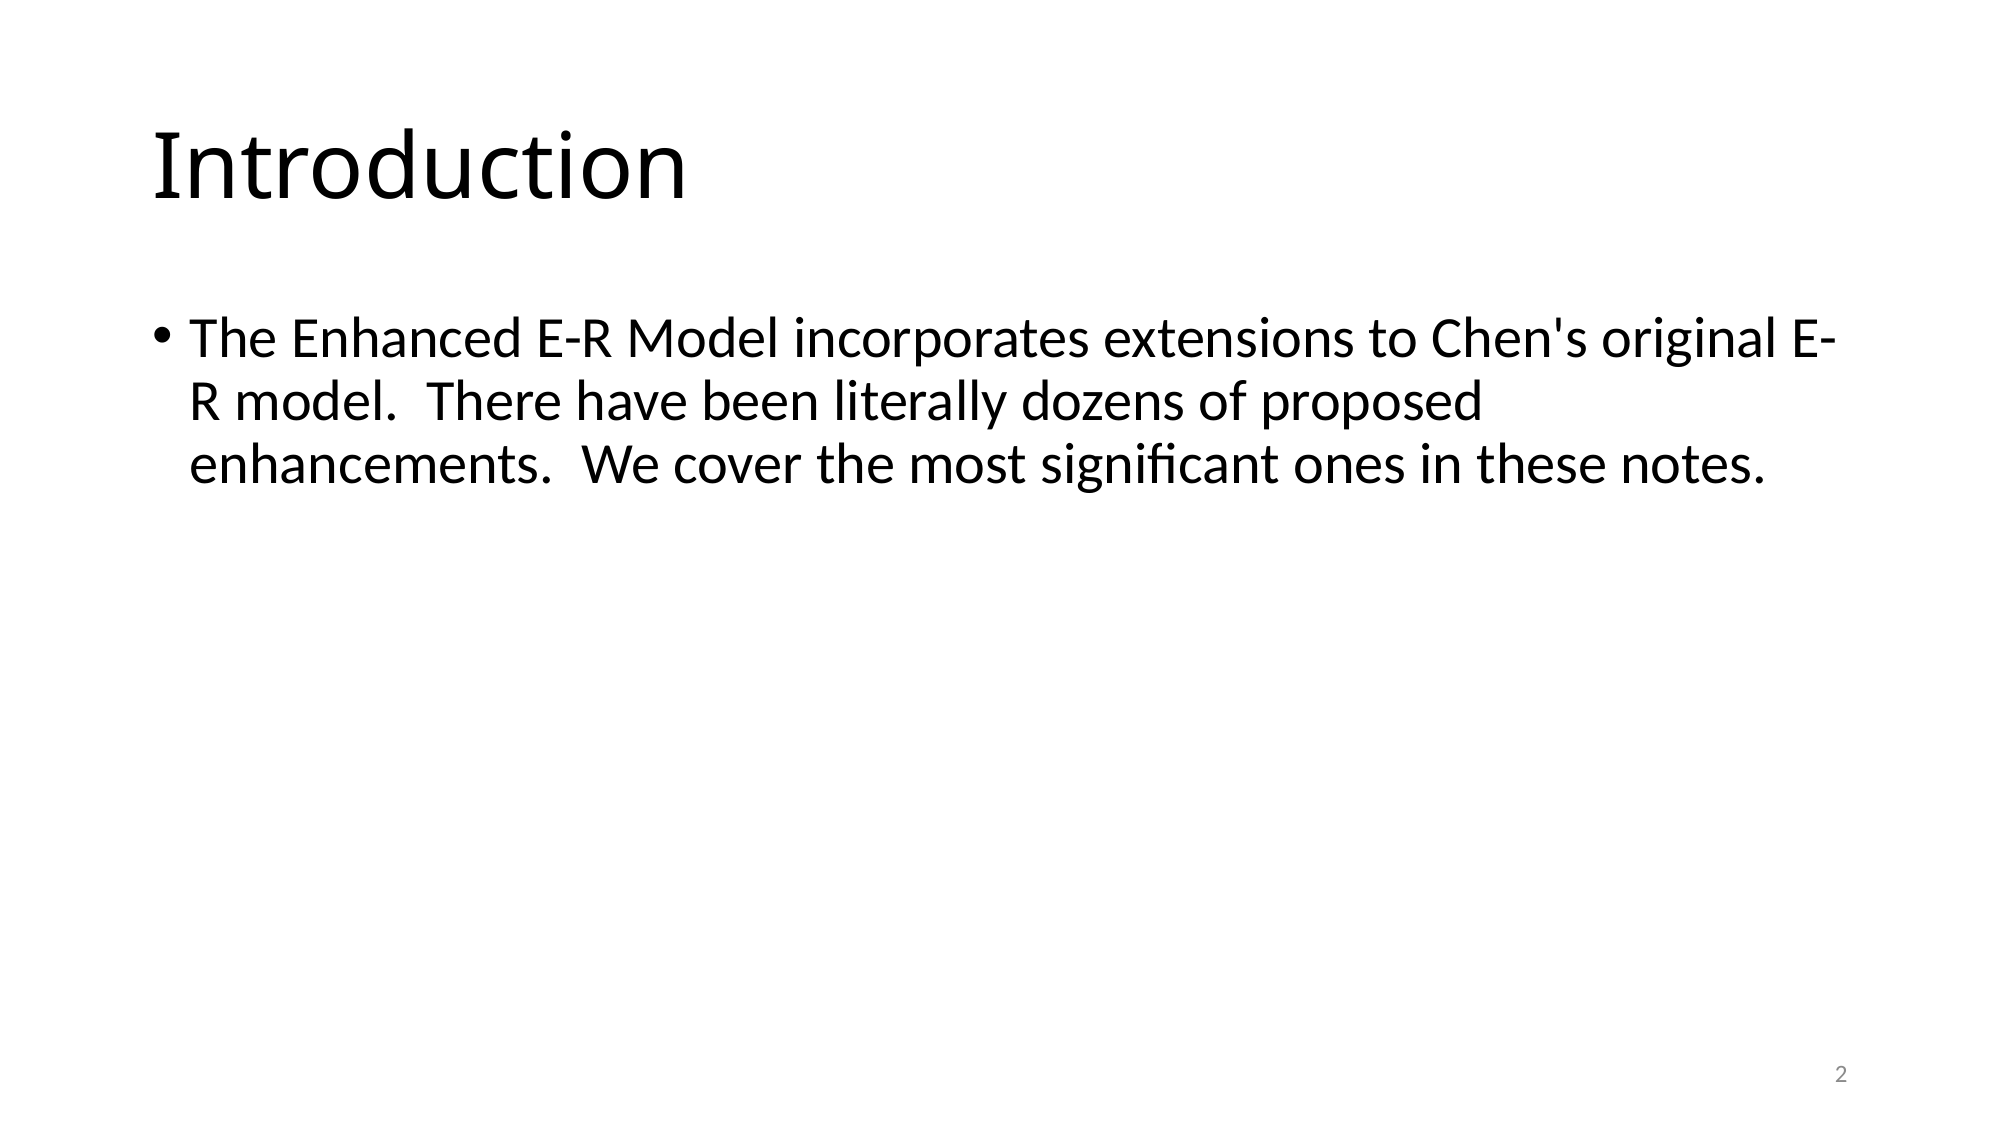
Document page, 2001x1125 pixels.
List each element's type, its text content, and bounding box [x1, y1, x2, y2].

title Introduction [137, 59, 1863, 278]
list The Enhanced E-R Model incorporates extensions to Chen's original E-R model. There have been literally dozens of proposed enhancements. We cover the most significant ones in these notes. [137, 299, 1863, 1014]
slide_number 2 [1412, 1042, 1863, 1103]
